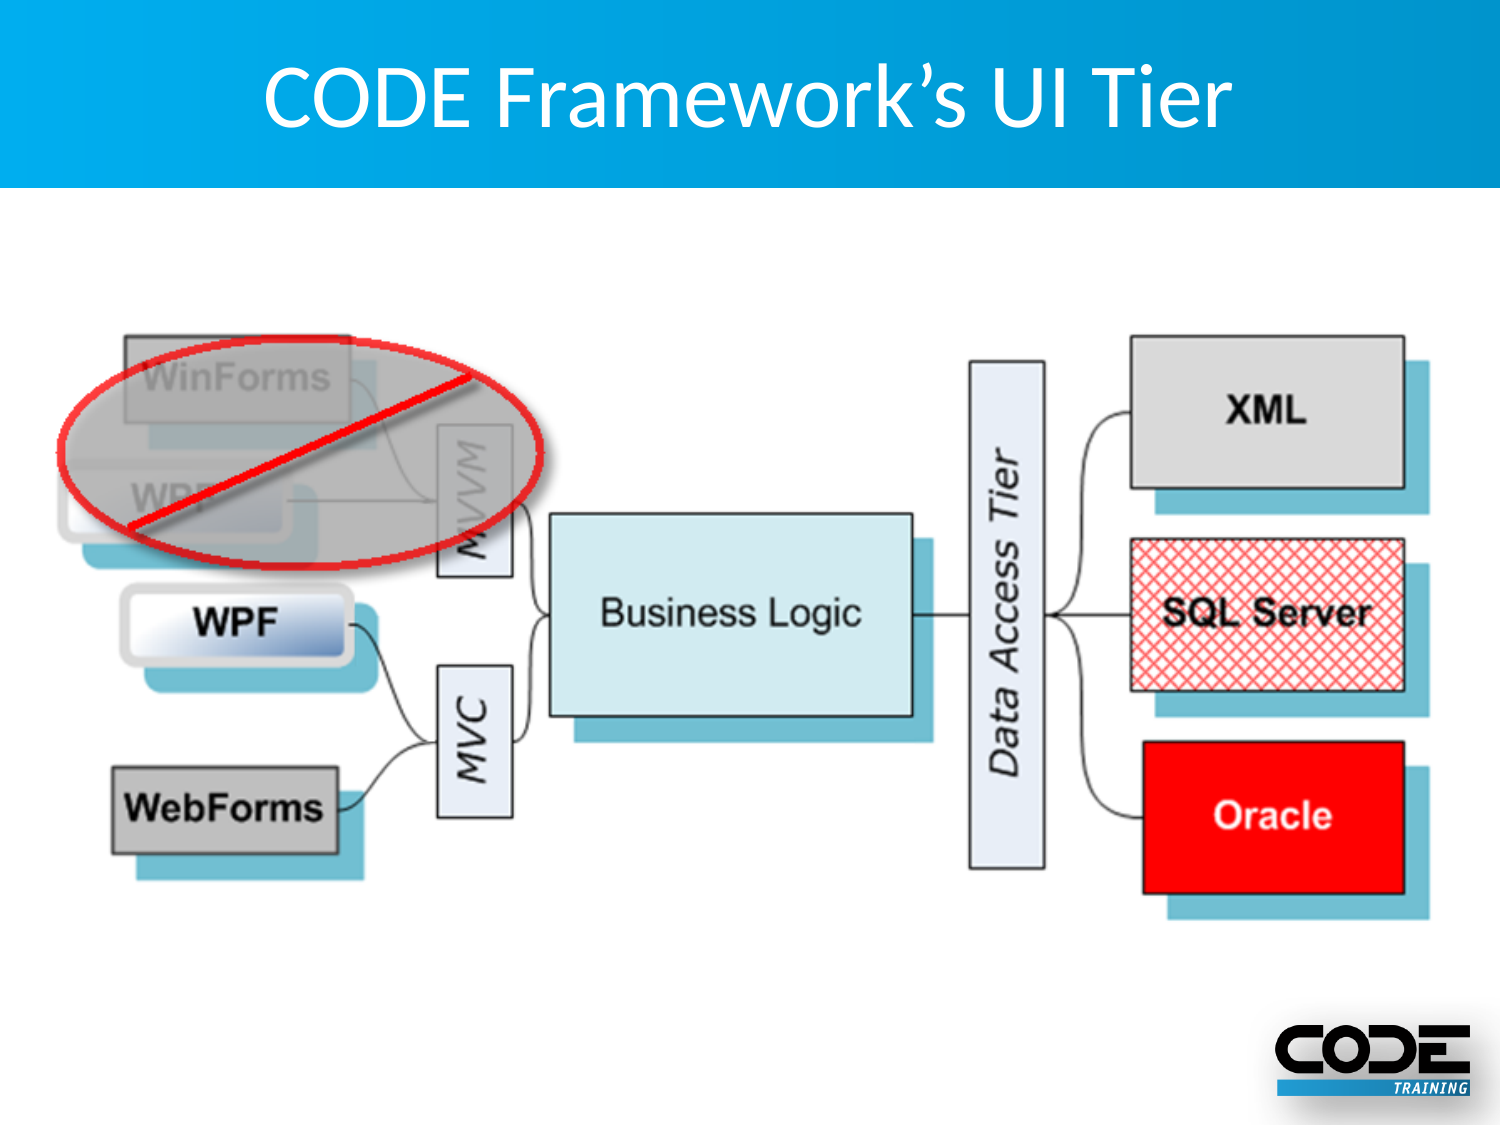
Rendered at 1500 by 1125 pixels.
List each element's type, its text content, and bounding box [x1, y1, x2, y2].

title CODE Framework’s UI Tier [75, 20, 1425, 163]
picture [54, 330, 1439, 931]
picture [1275, 1025, 1470, 1096]
